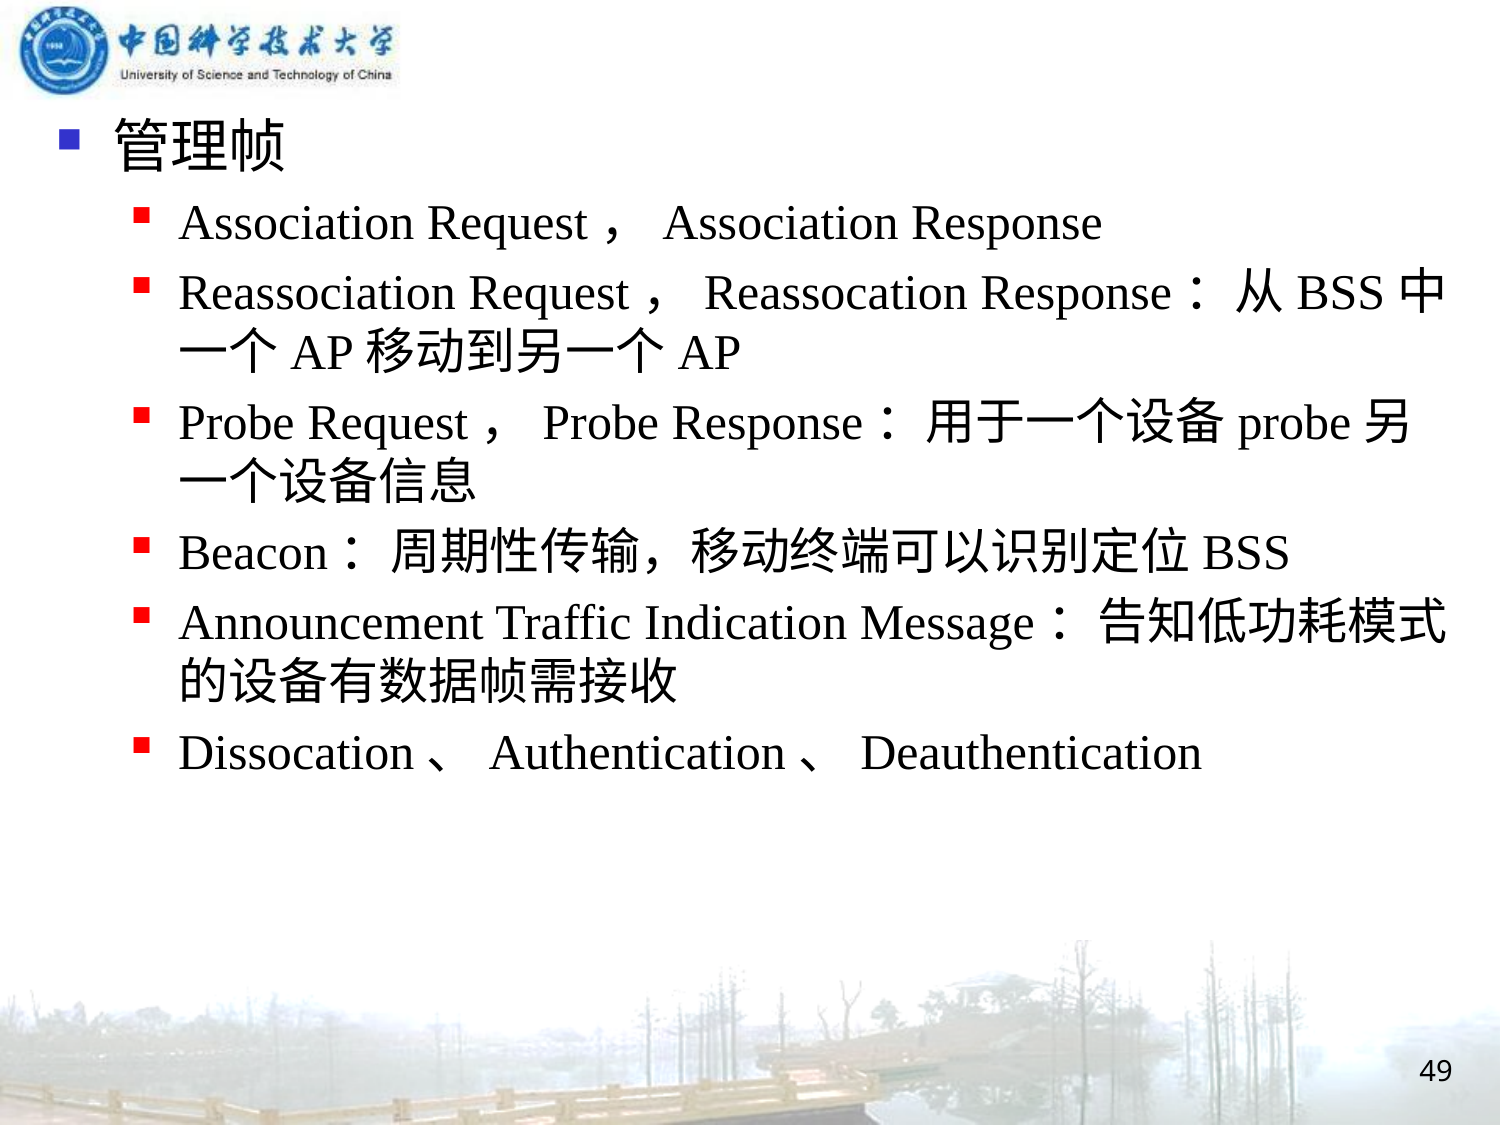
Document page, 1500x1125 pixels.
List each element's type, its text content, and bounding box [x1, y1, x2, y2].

slide_number 49 [1154, 1023, 1468, 1100]
list 管理帧 Association Request，Association Response Reassociation Request，Reassocation Response：从BSS中一个AP移动到另一个AP Probe Request，Probe Response：用于一个设备probe另一个设备信息 Beacon：周期性传输，移动终端可以识别定位BSS Announcement Traffic Indication Message：告知低功耗模式的设备有数据帧需接收 Dissocation、Authentication、Deauthentication [40, 101, 1470, 1007]
picture [0, 0, 422, 103]
